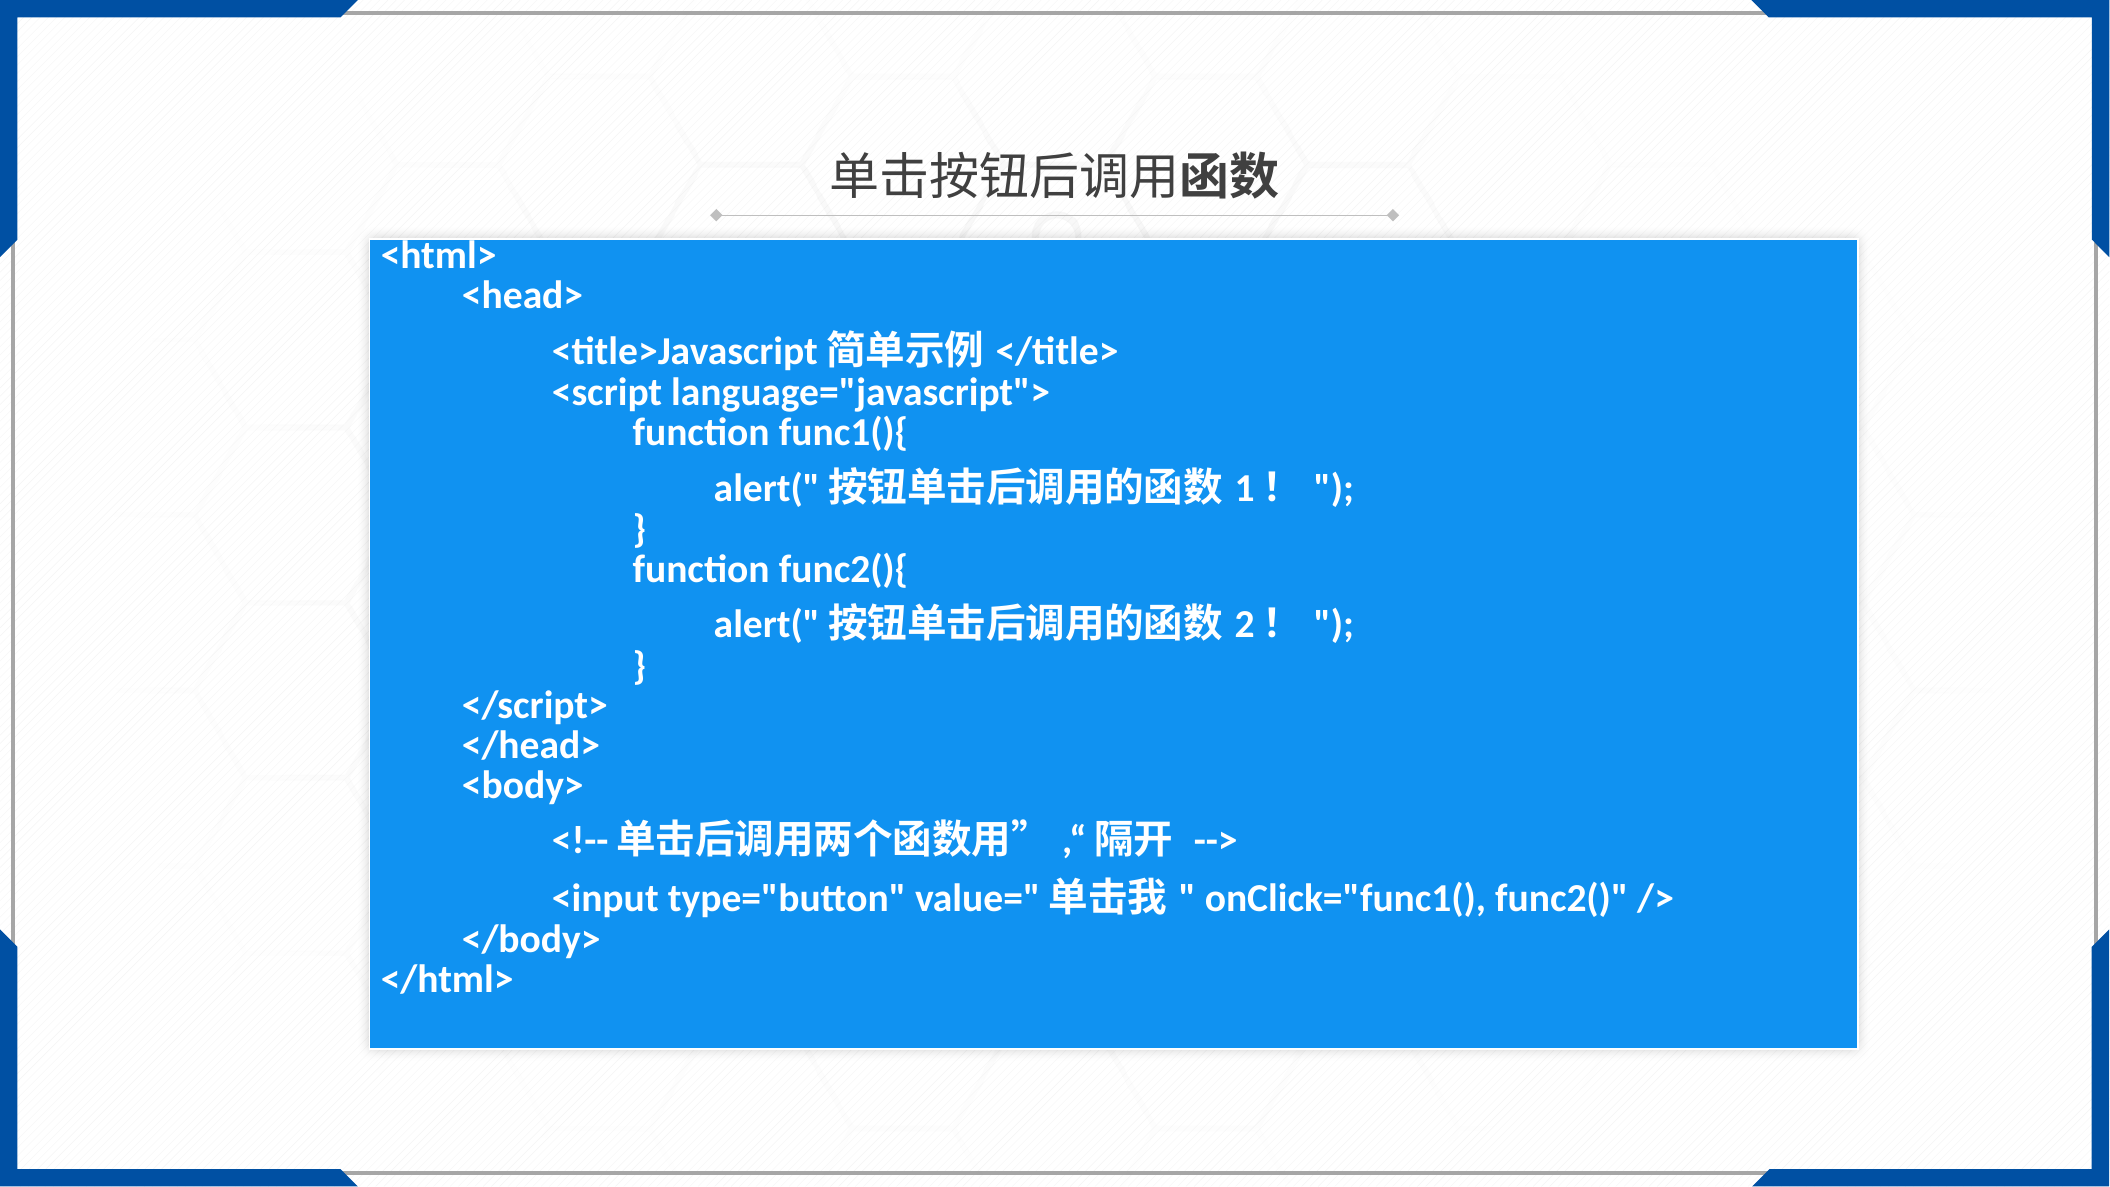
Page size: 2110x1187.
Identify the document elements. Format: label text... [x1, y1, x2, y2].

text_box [716, 137, 1393, 216]
table_header <html> <head> <title>Javascript简单示例</title> <script language="javascript"> function func1(){ alert("按钮单击后调用的函数1！"); } function func2(){ alert("按钮单击后调用的函数2！"); } </script> </head> <body> <!--单击后调用两个函数用”,“隔开 --> <input type="button" value="单击我" onClick="func1(), func2()" /> </body> </html> [370, 240, 1857, 1048]
picture [80, 0, 2029, 1187]
